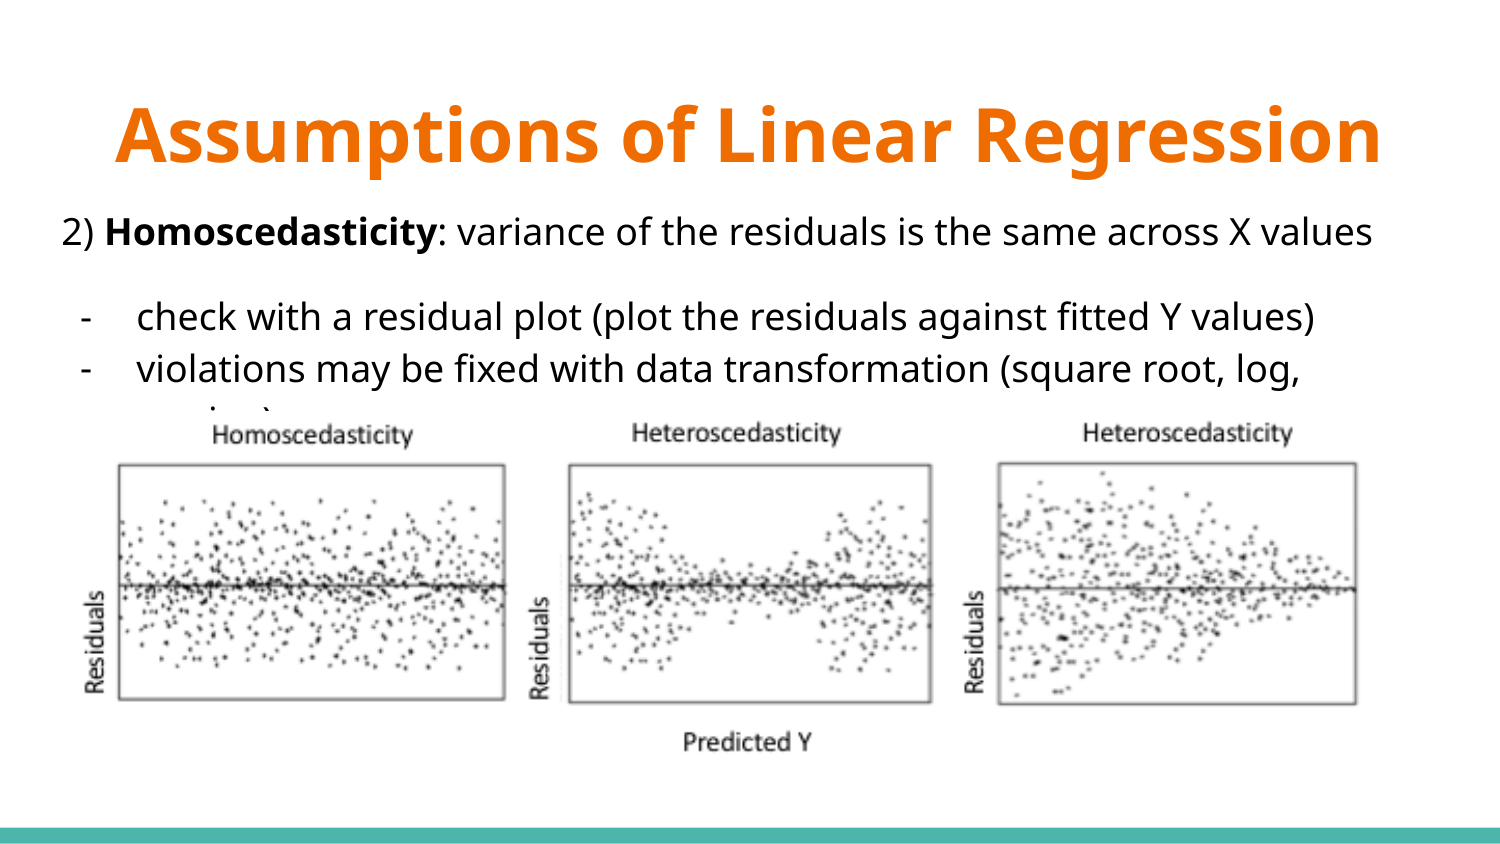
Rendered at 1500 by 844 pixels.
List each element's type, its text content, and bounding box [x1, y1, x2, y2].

picture [73, 411, 1382, 765]
list 2) Homoscedasticity: variance of the residuals is the same across X values check with a residual plot (plot the residuals against fitted Y values) violations may be fixed with data transformation (square root, log, arcsine) [46, 23, 1454, 445]
